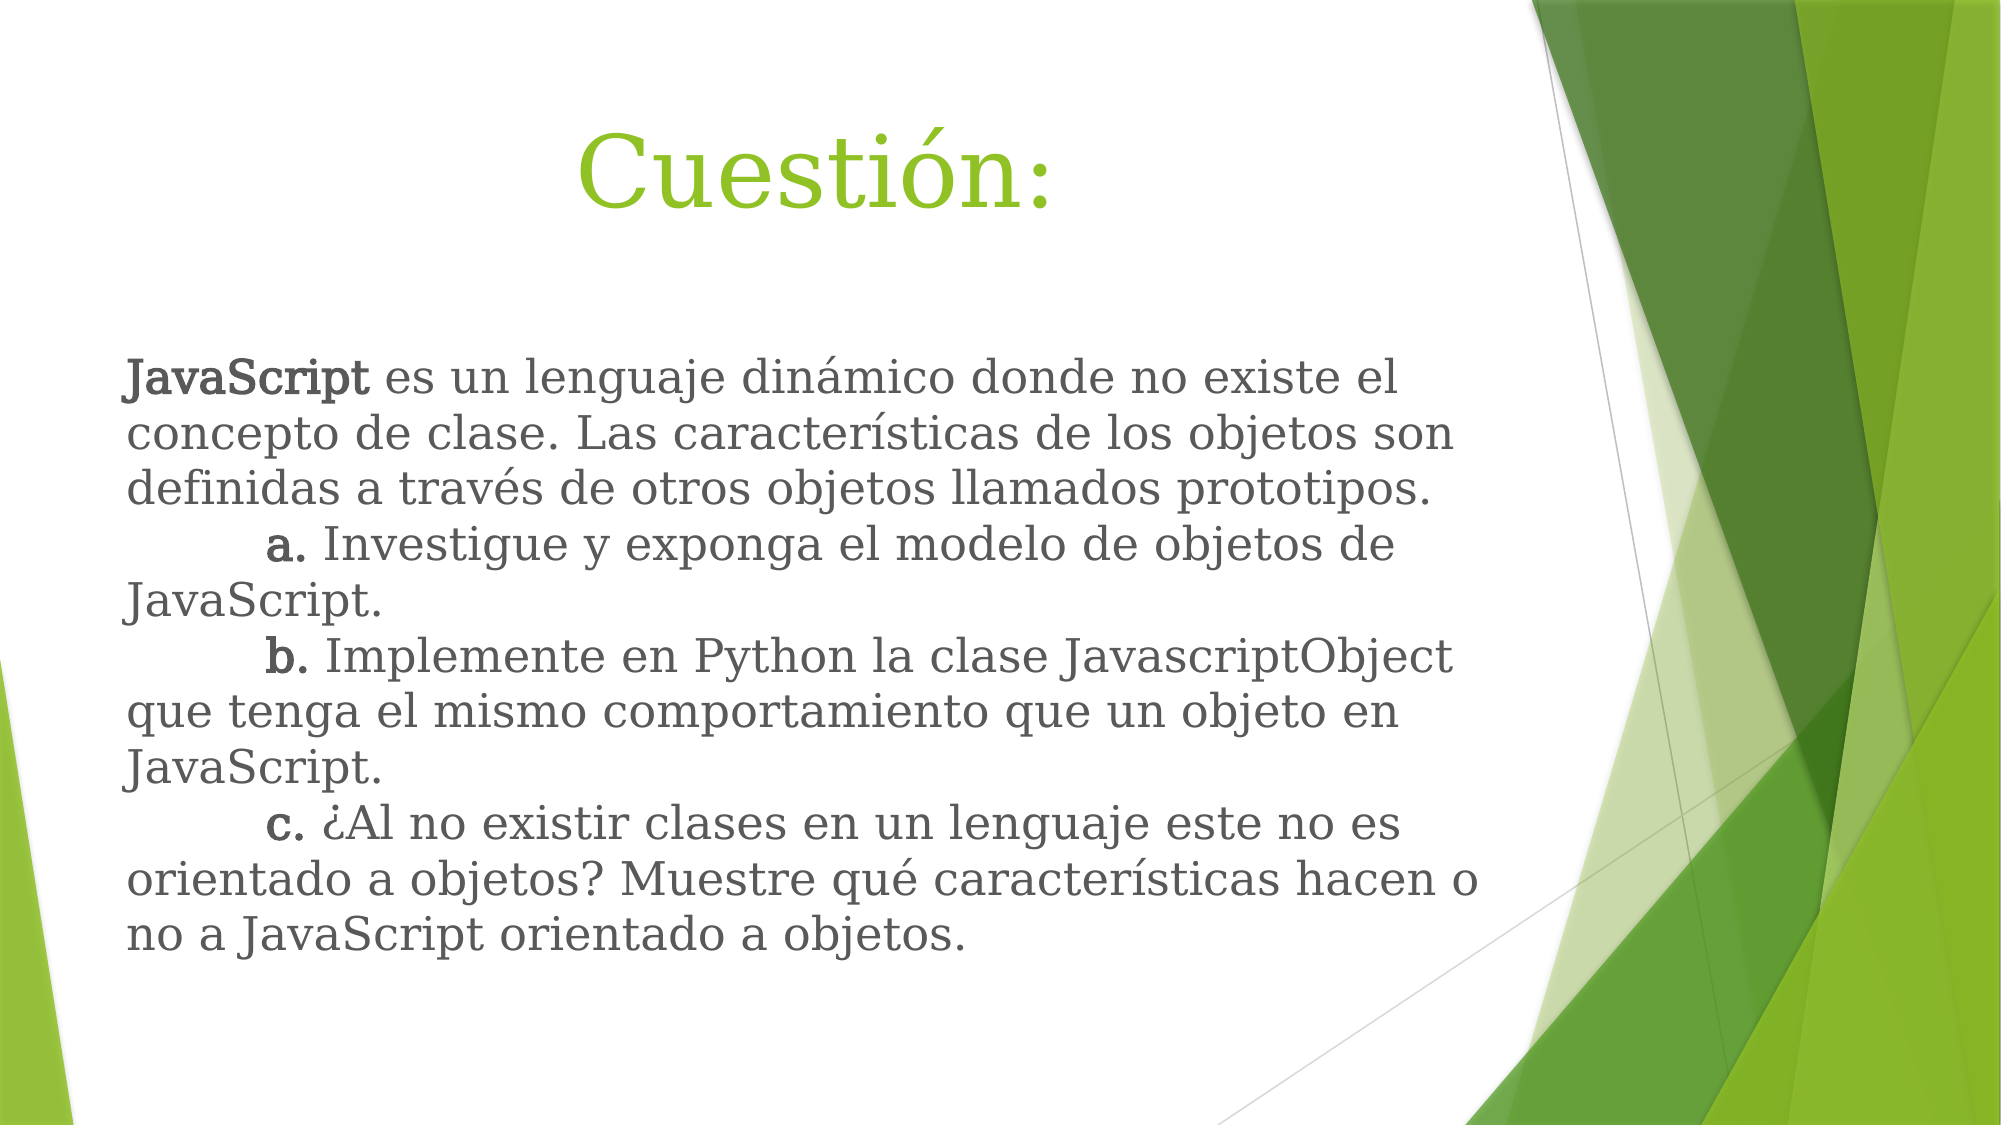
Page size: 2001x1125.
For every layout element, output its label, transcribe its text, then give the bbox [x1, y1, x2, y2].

title Cuestión: [111, 99, 1522, 317]
list JavaScript es un lenguaje dinámico donde no existe el concepto de clase. Las características de los objetos son definidas a través de otros objetos llamados prototipos. a. Investigue y exponga el modelo de objetos de JavaScript. b. Implemente en Python la clase JavascriptObject que tenga el mismo comportamiento que un objeto en JavaScript. c. ¿Al no existir clases en un lenguaje este no es orientado a objetos? Muestre qué características hacen o no a JavaScript orientado a objetos. [111, 339, 1522, 977]
